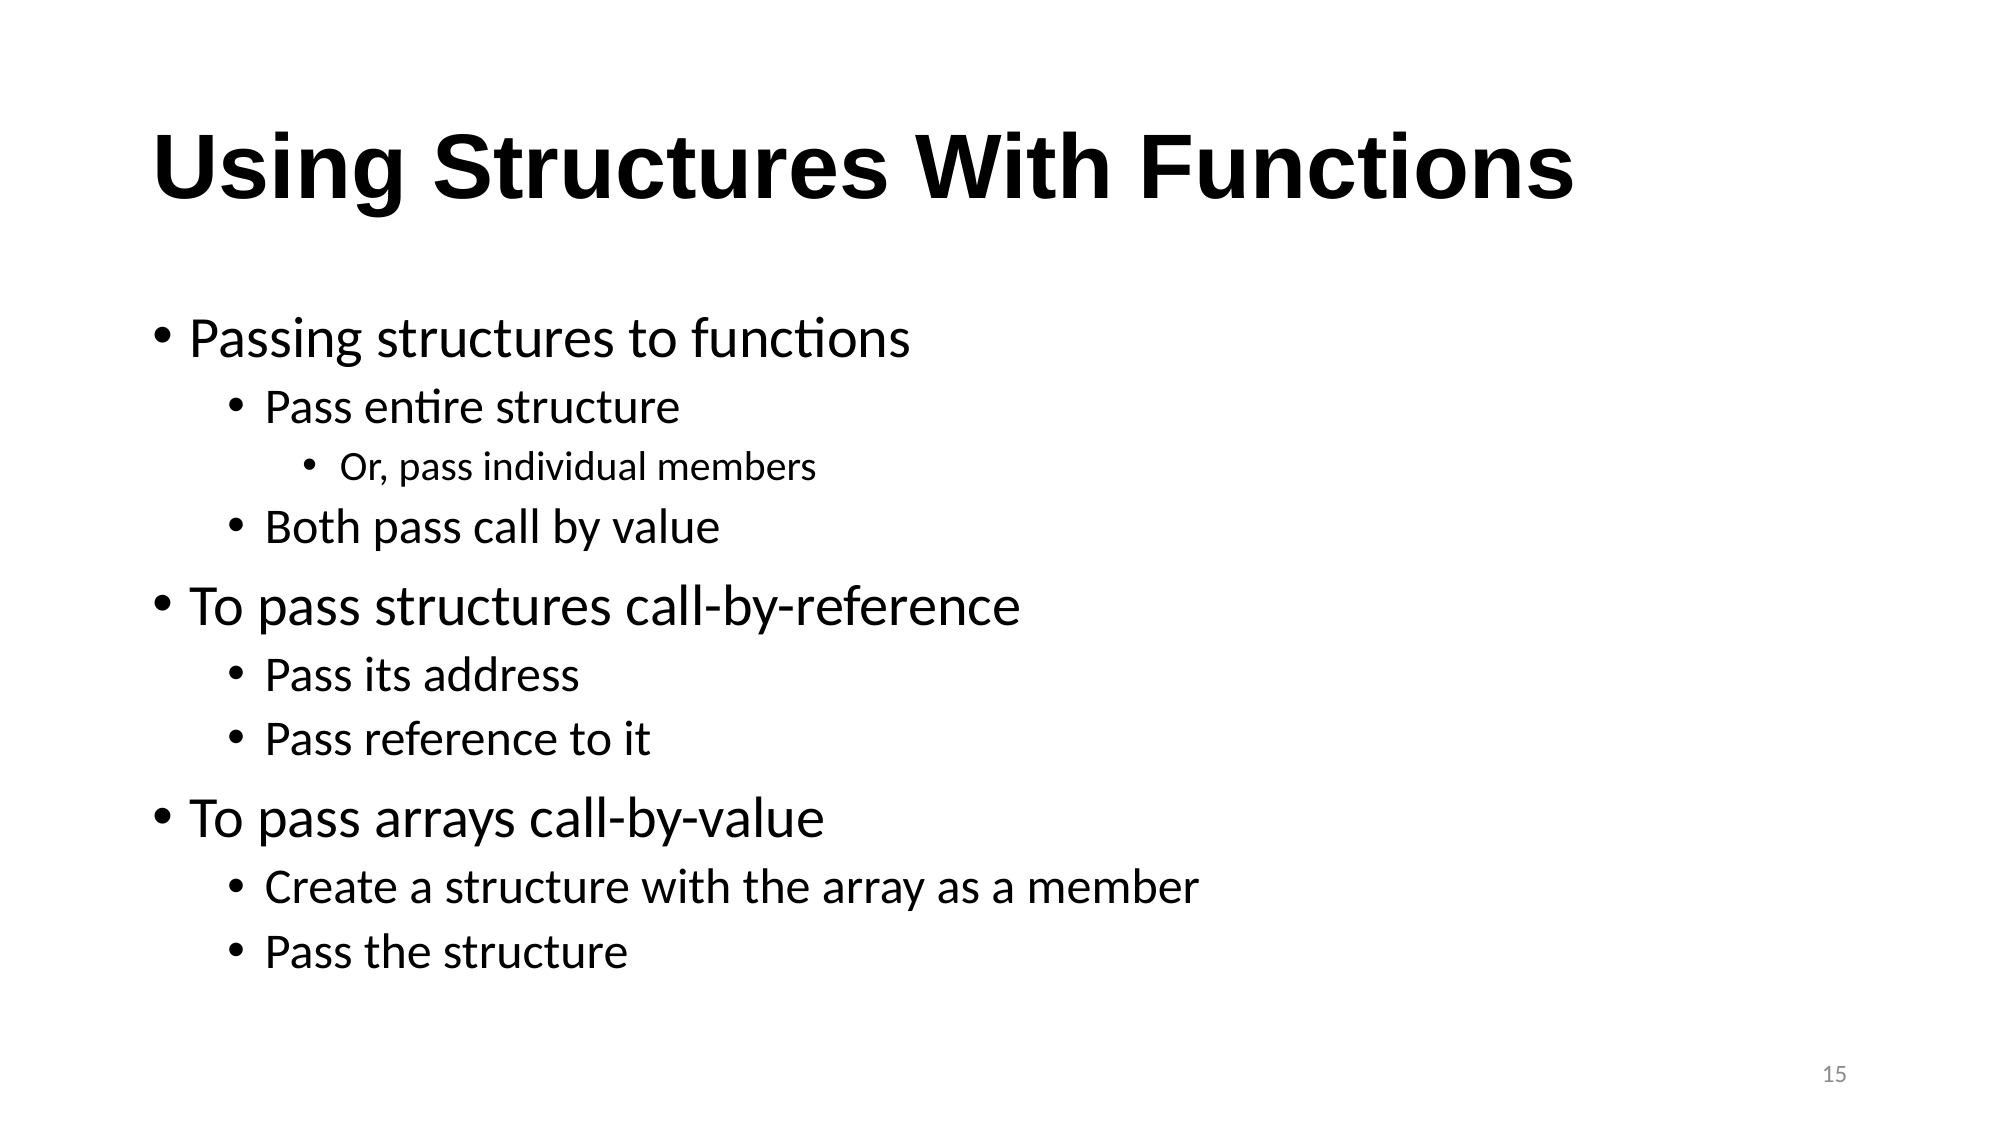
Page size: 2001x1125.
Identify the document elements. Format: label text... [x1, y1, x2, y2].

slide_number 15 [1412, 1042, 1863, 1103]
title Using Structures With Functions [137, 59, 1863, 278]
list Passing structures to functions Pass entire structure Or, pass individual members Both pass call by value To pass structures call-by-reference Pass its address Pass reference to it To pass arrays call-by-value Create a structure with the array as a member Pass the structure [137, 299, 1863, 1014]
